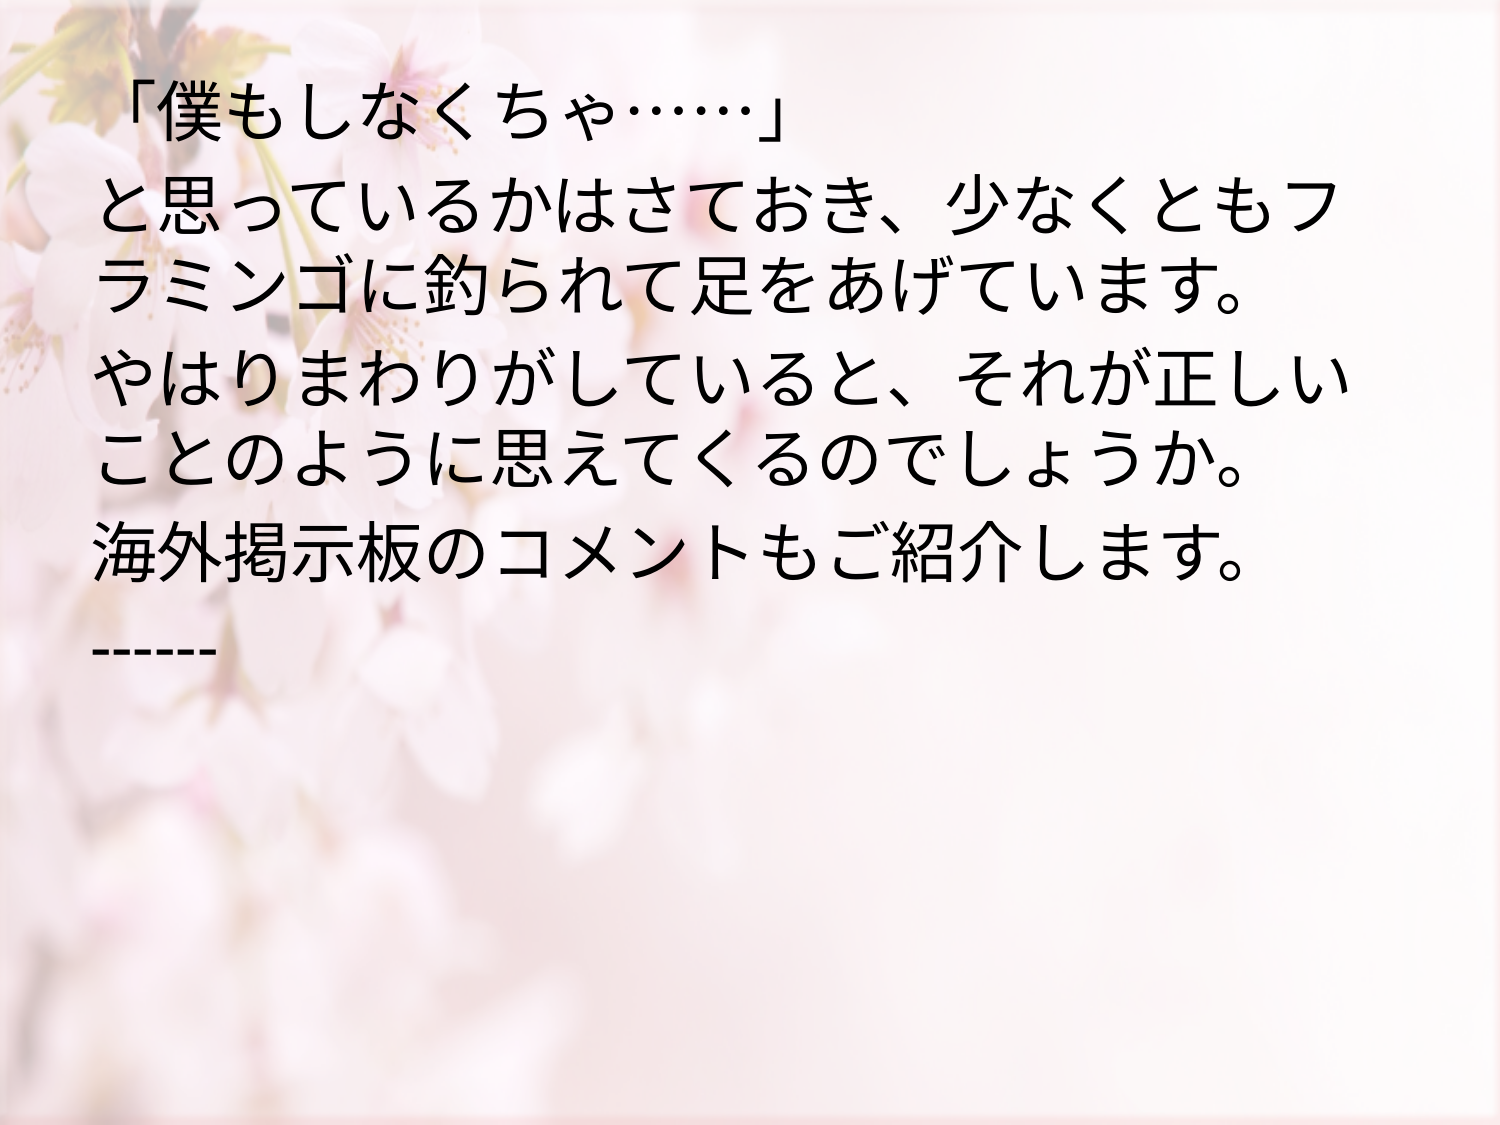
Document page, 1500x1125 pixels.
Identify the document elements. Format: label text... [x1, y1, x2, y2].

list 「僕もしなくちゃ……」 と思っているかはさておき、少なくともフラミンゴに釣られて足をあげています。 やはりまわりがしていると、それが正しいことのように思えてくるのでしょうか。 海外掲示板のコメントもご紹介します。 ------ [75, 62, 1425, 1005]
